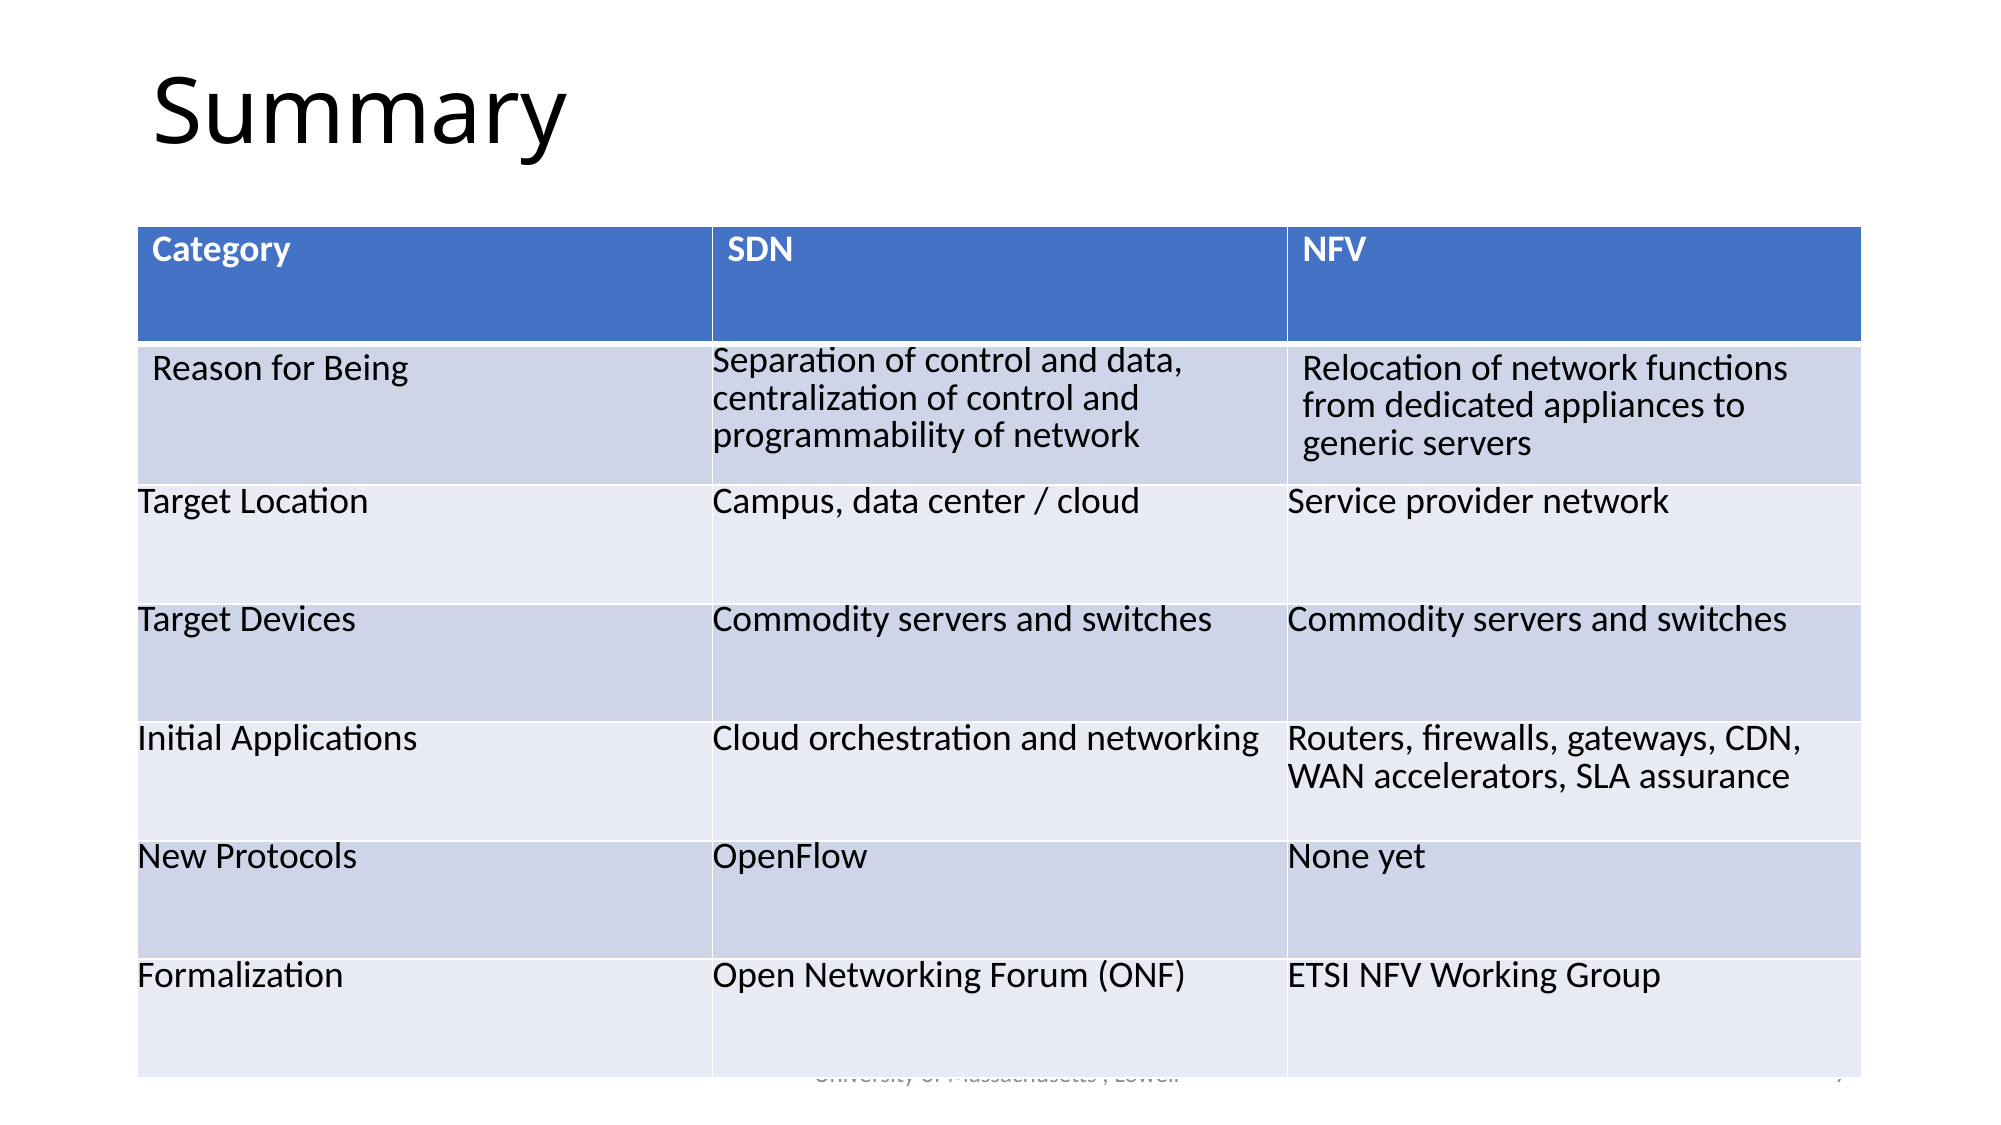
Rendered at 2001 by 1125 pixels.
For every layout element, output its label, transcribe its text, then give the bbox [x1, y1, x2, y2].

table_cell OpenFlow [713, 842, 1287, 958]
table_header Category [138, 227, 712, 341]
table_cell Commodity servers and switches [1288, 605, 1861, 721]
table_cell Target Location [138, 486, 712, 603]
title Summary [137, 59, 1863, 225]
slide_number 7 [1412, 1042, 1863, 1103]
table_cell Reason for Being [138, 347, 712, 484]
footer University of Massachusetts , Lowell [662, 1042, 1338, 1103]
table_cell Service provider network [1288, 486, 1861, 603]
table_cell Cloud orchestration and networking [713, 723, 1287, 840]
table_cell None yet [1288, 842, 1861, 958]
table_cell ETSI NFV Working Group [1288, 960, 1861, 1077]
table_cell Commodity servers and switches [713, 605, 1287, 721]
table_header SDN [713, 227, 1287, 341]
table_cell Separation of control and data, centralization of control and programmability of network [713, 347, 1287, 484]
table_cell Campus, data center / cloud [713, 486, 1287, 603]
table_cell Target Devices [138, 605, 712, 721]
table_cell Routers, firewalls, gateways, CDN, WAN accelerators, SLA assurance [1288, 723, 1861, 840]
table_cell Relocation of network functions from dedicated appliances to generic servers [1288, 347, 1861, 484]
table_header NFV [1288, 227, 1861, 341]
table_cell New Protocols [138, 842, 712, 958]
table_cell Formalization [138, 960, 712, 1077]
table_cell Initial Applications [138, 723, 712, 840]
table_cell Open Networking Forum (ONF) [713, 960, 1287, 1042]
